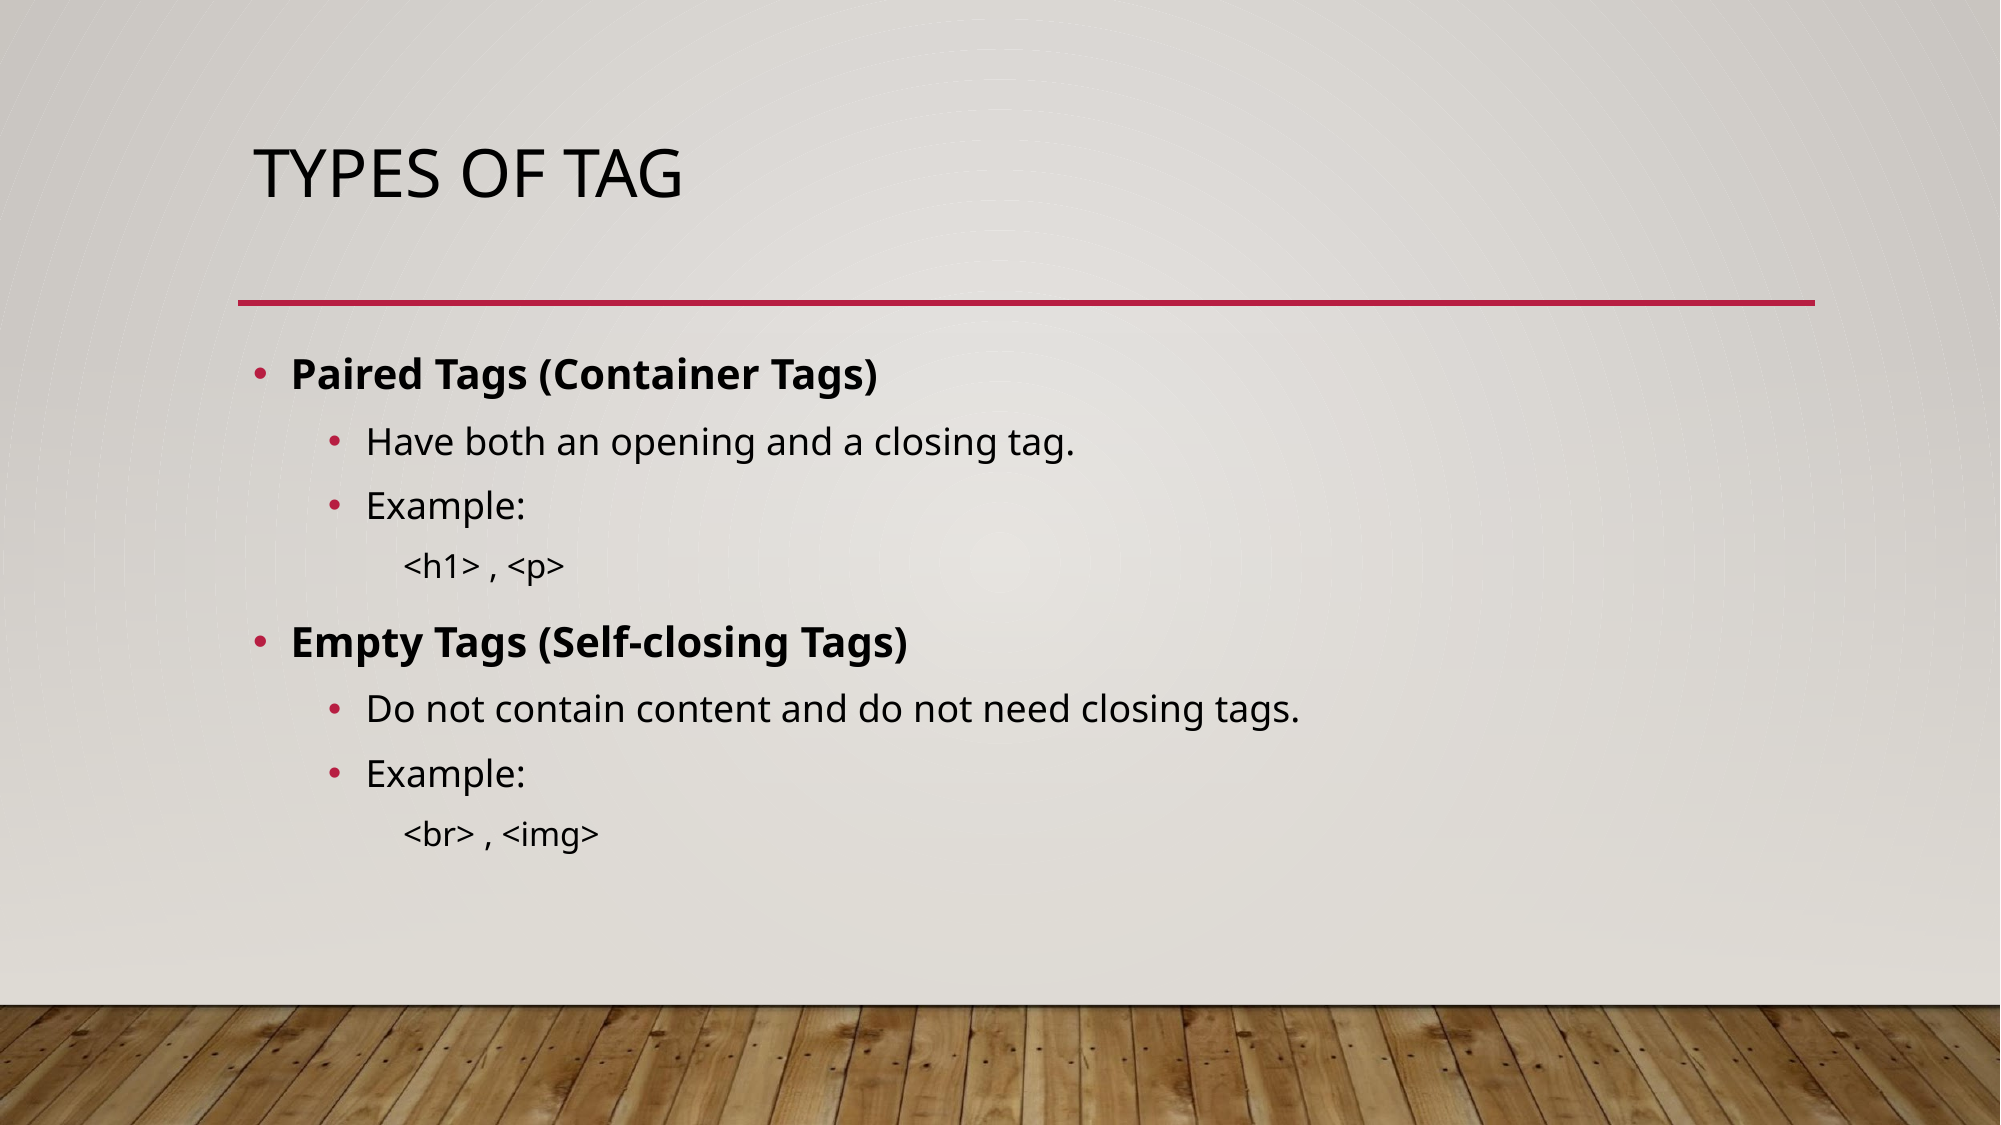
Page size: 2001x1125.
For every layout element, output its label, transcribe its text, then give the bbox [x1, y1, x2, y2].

title TYPES OF TAG [238, 131, 1814, 305]
list Paired Tags (Container Tags) Have both an opening and a closing tag. Example: <h1> , <p> Empty Tags (Self-closing Tags) Do not contain content and do not need closing tags. Example: <br> , <img> [238, 330, 1814, 897]
picture [0, 1005, 2000, 1125]
